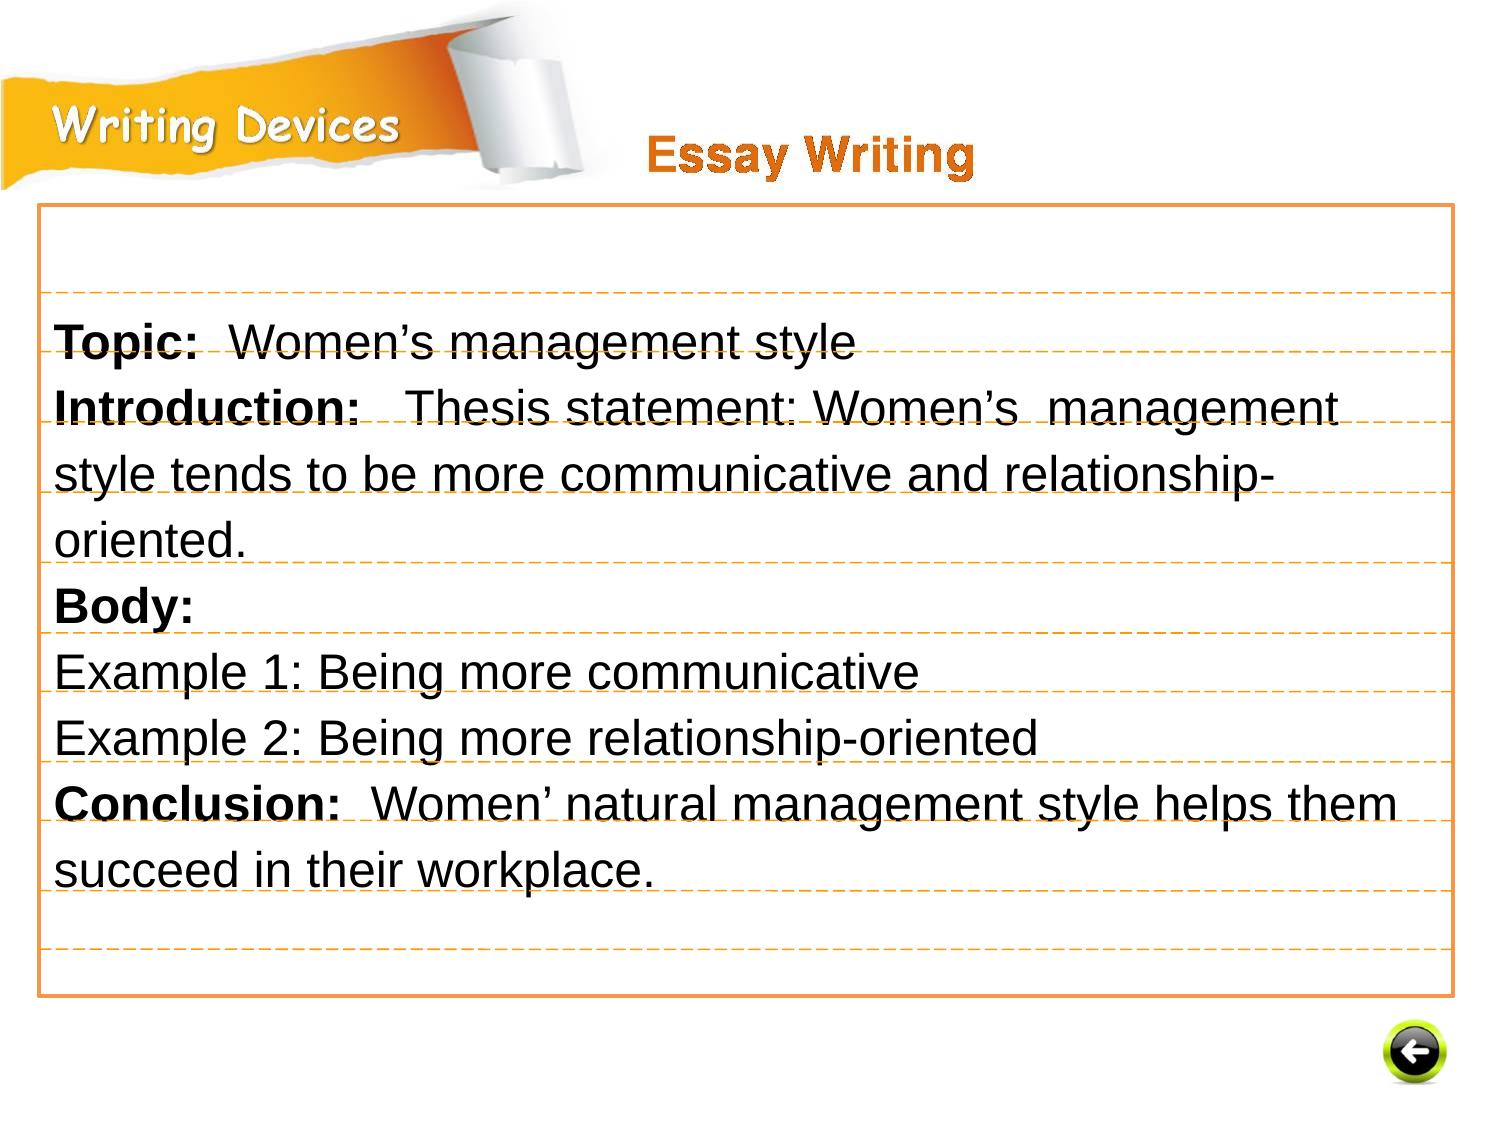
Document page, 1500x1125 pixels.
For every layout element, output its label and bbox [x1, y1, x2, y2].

picture [1377, 1013, 1450, 1090]
text_box [38, 204, 1454, 997]
picture [0, 0, 1199, 192]
